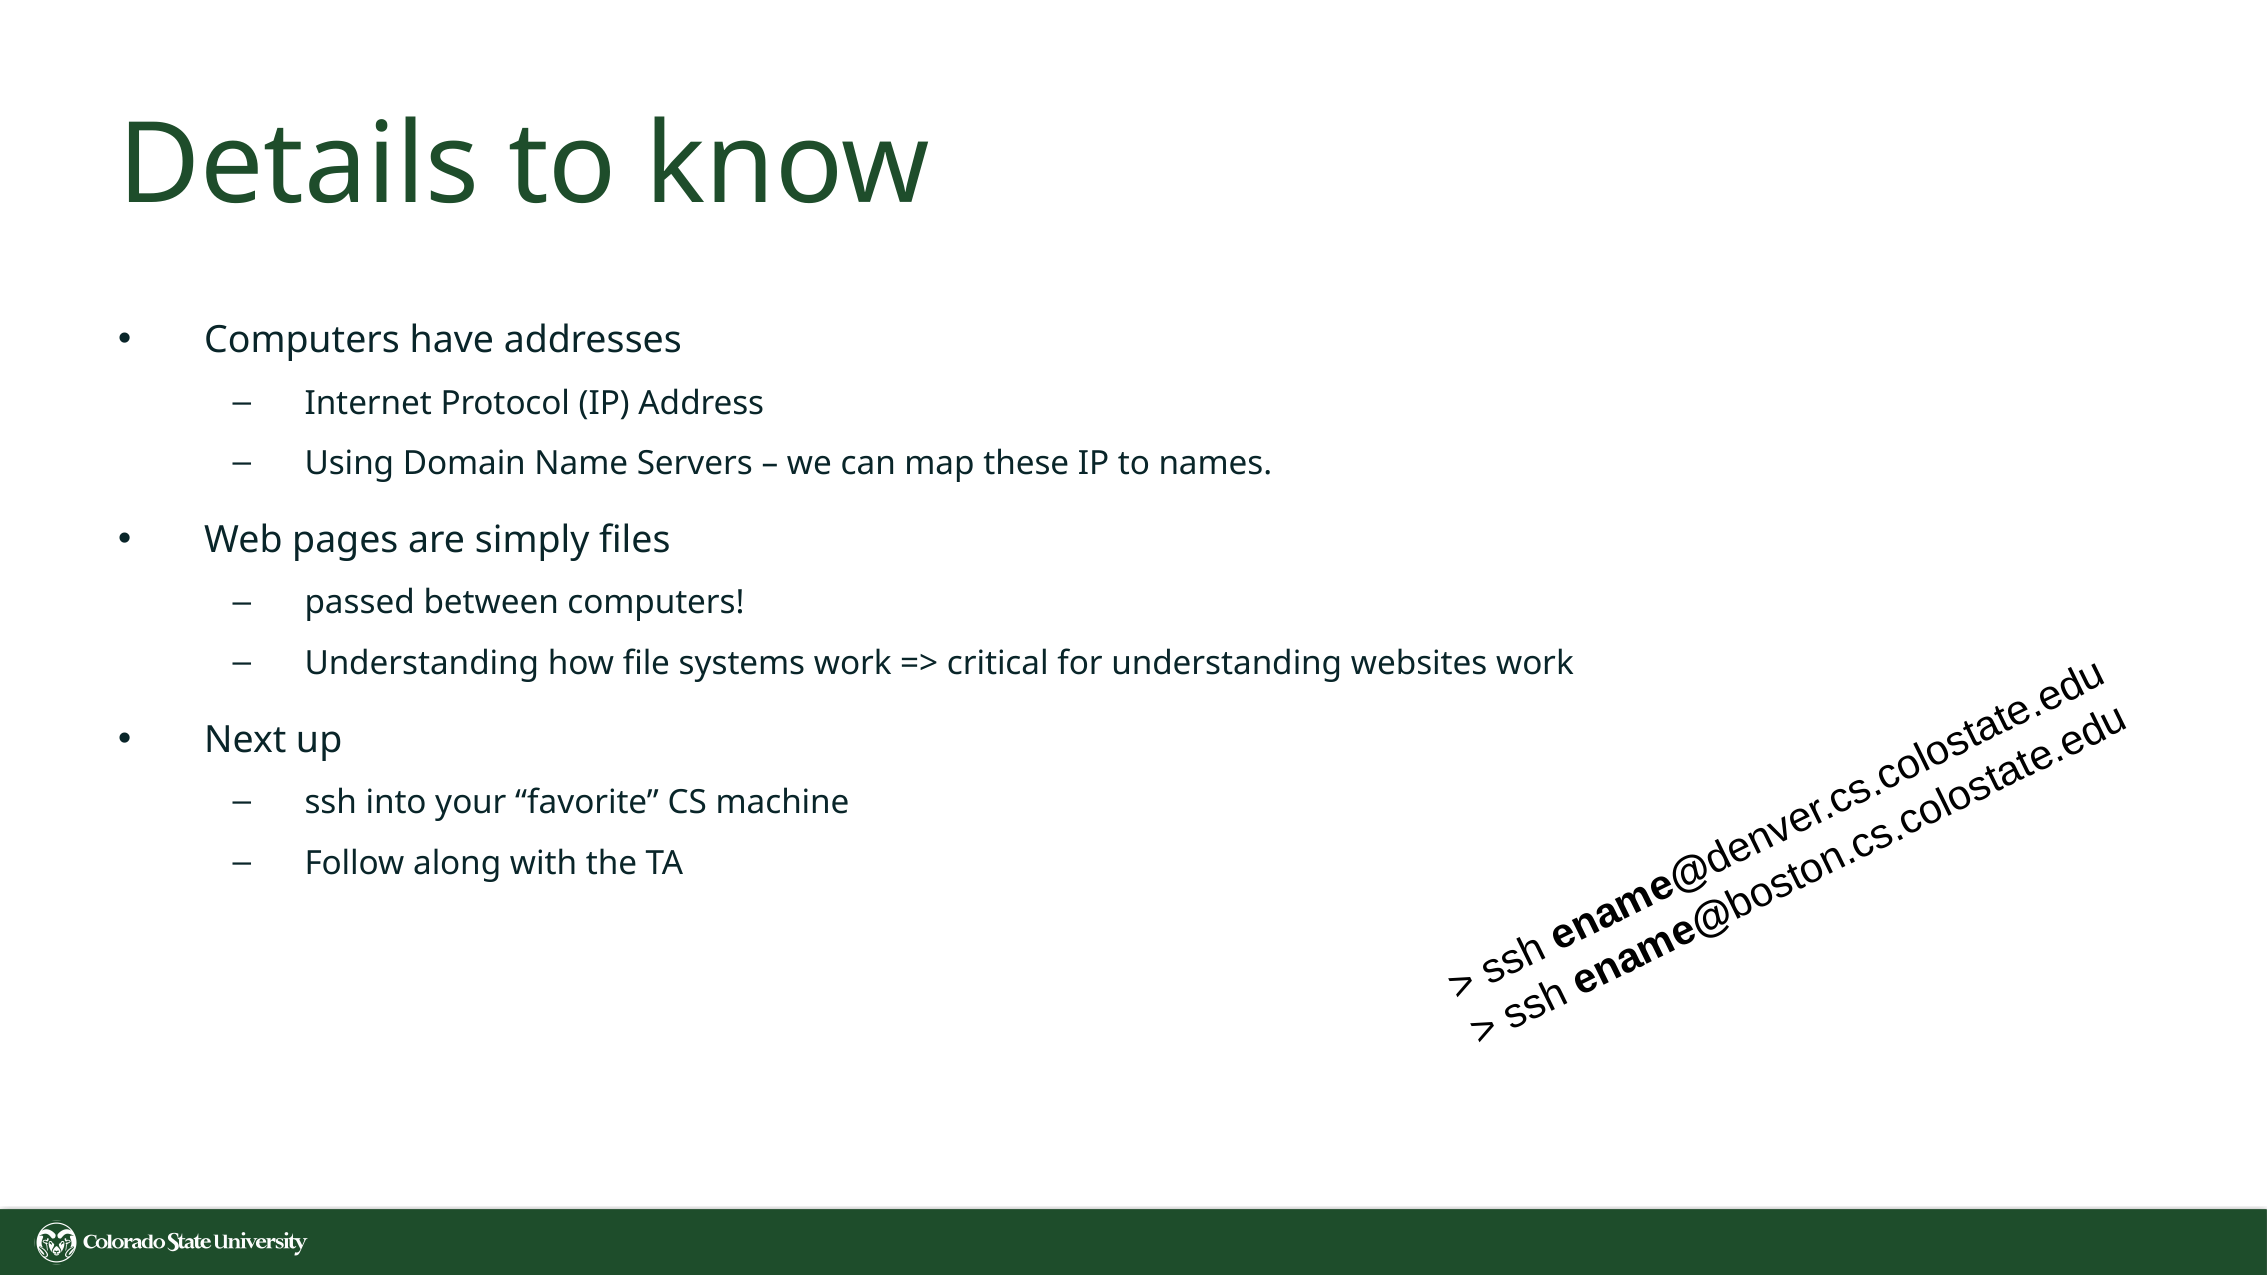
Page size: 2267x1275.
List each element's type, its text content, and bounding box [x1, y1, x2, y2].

title Details to know [103, 73, 2164, 241]
list Computers have addresses Internet Protocol (IP) Address Using Domain Name Servers – we can map these IP to names. Web pages are simply files passed between computers! Understanding how file systems work => critical for understanding websites work Next up ssh into your “favorite” CS machine Follow along with the TA [103, 291, 2164, 959]
picture [24, 1209, 319, 1275]
text_box > ssh ename@denver.cs.colostate.edu > ssh ename@boston.cs.colostate.edu [1347, 626, 2161, 1105]
